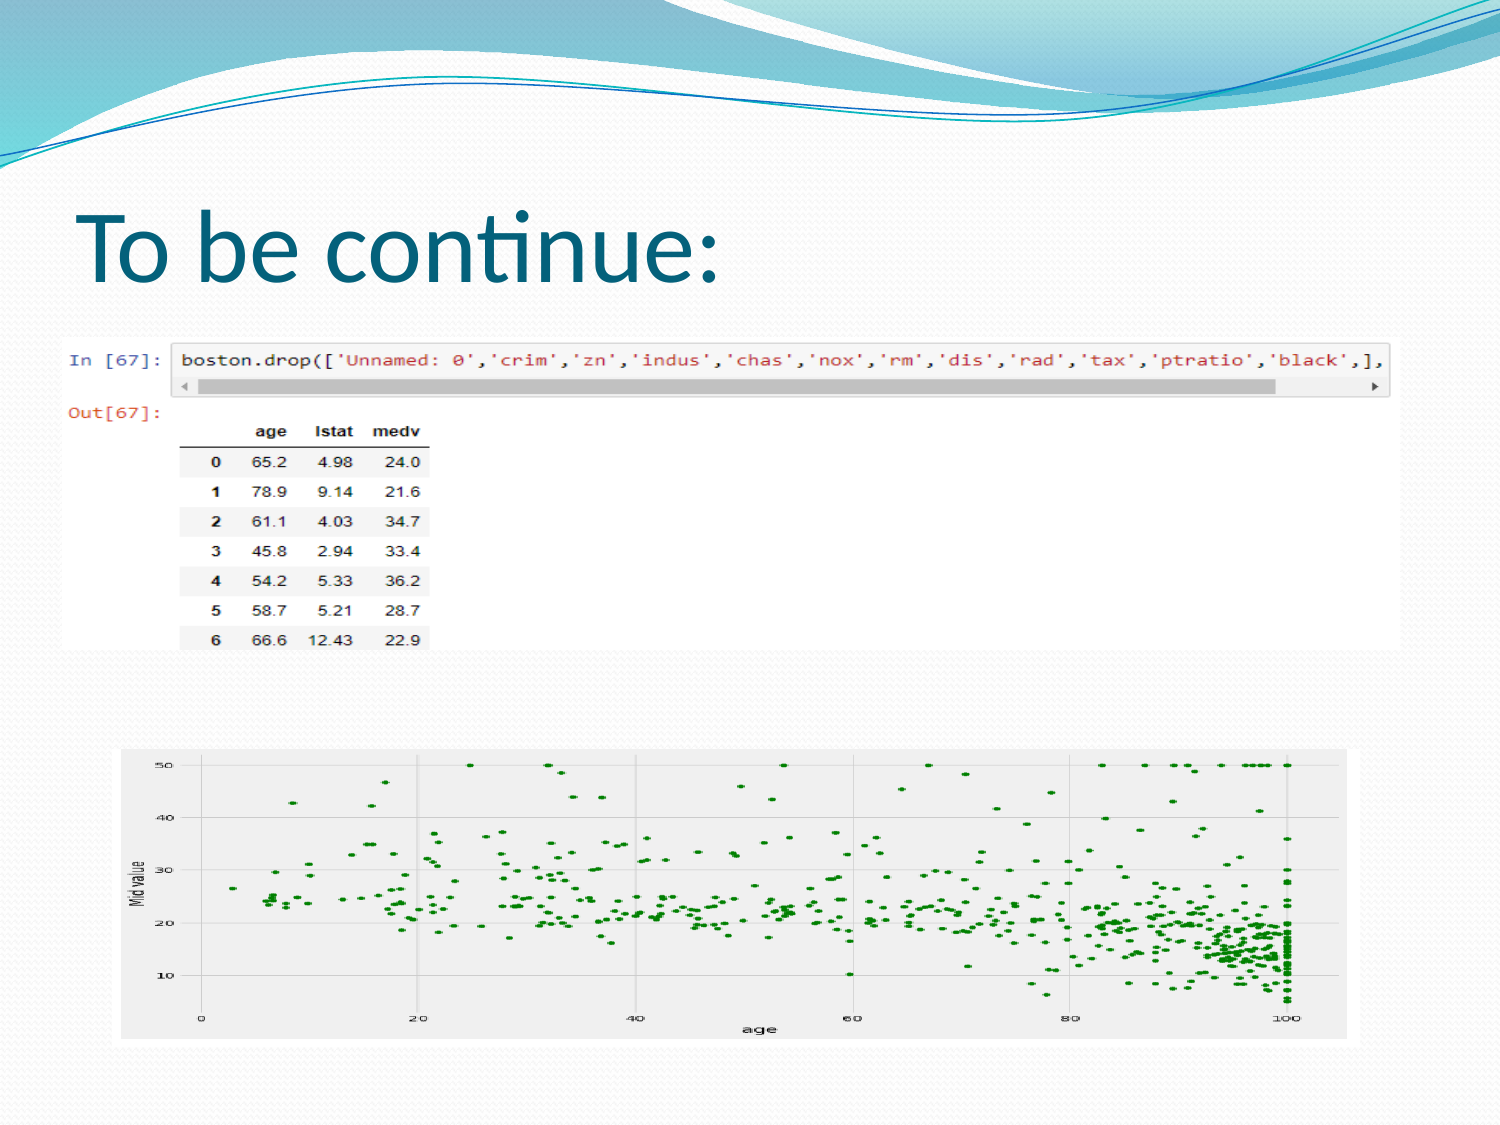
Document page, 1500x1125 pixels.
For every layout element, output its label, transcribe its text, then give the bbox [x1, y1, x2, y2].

picture [112, 749, 1360, 1047]
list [62, 337, 1401, 651]
title To be continue: [75, 115, 1425, 303]
